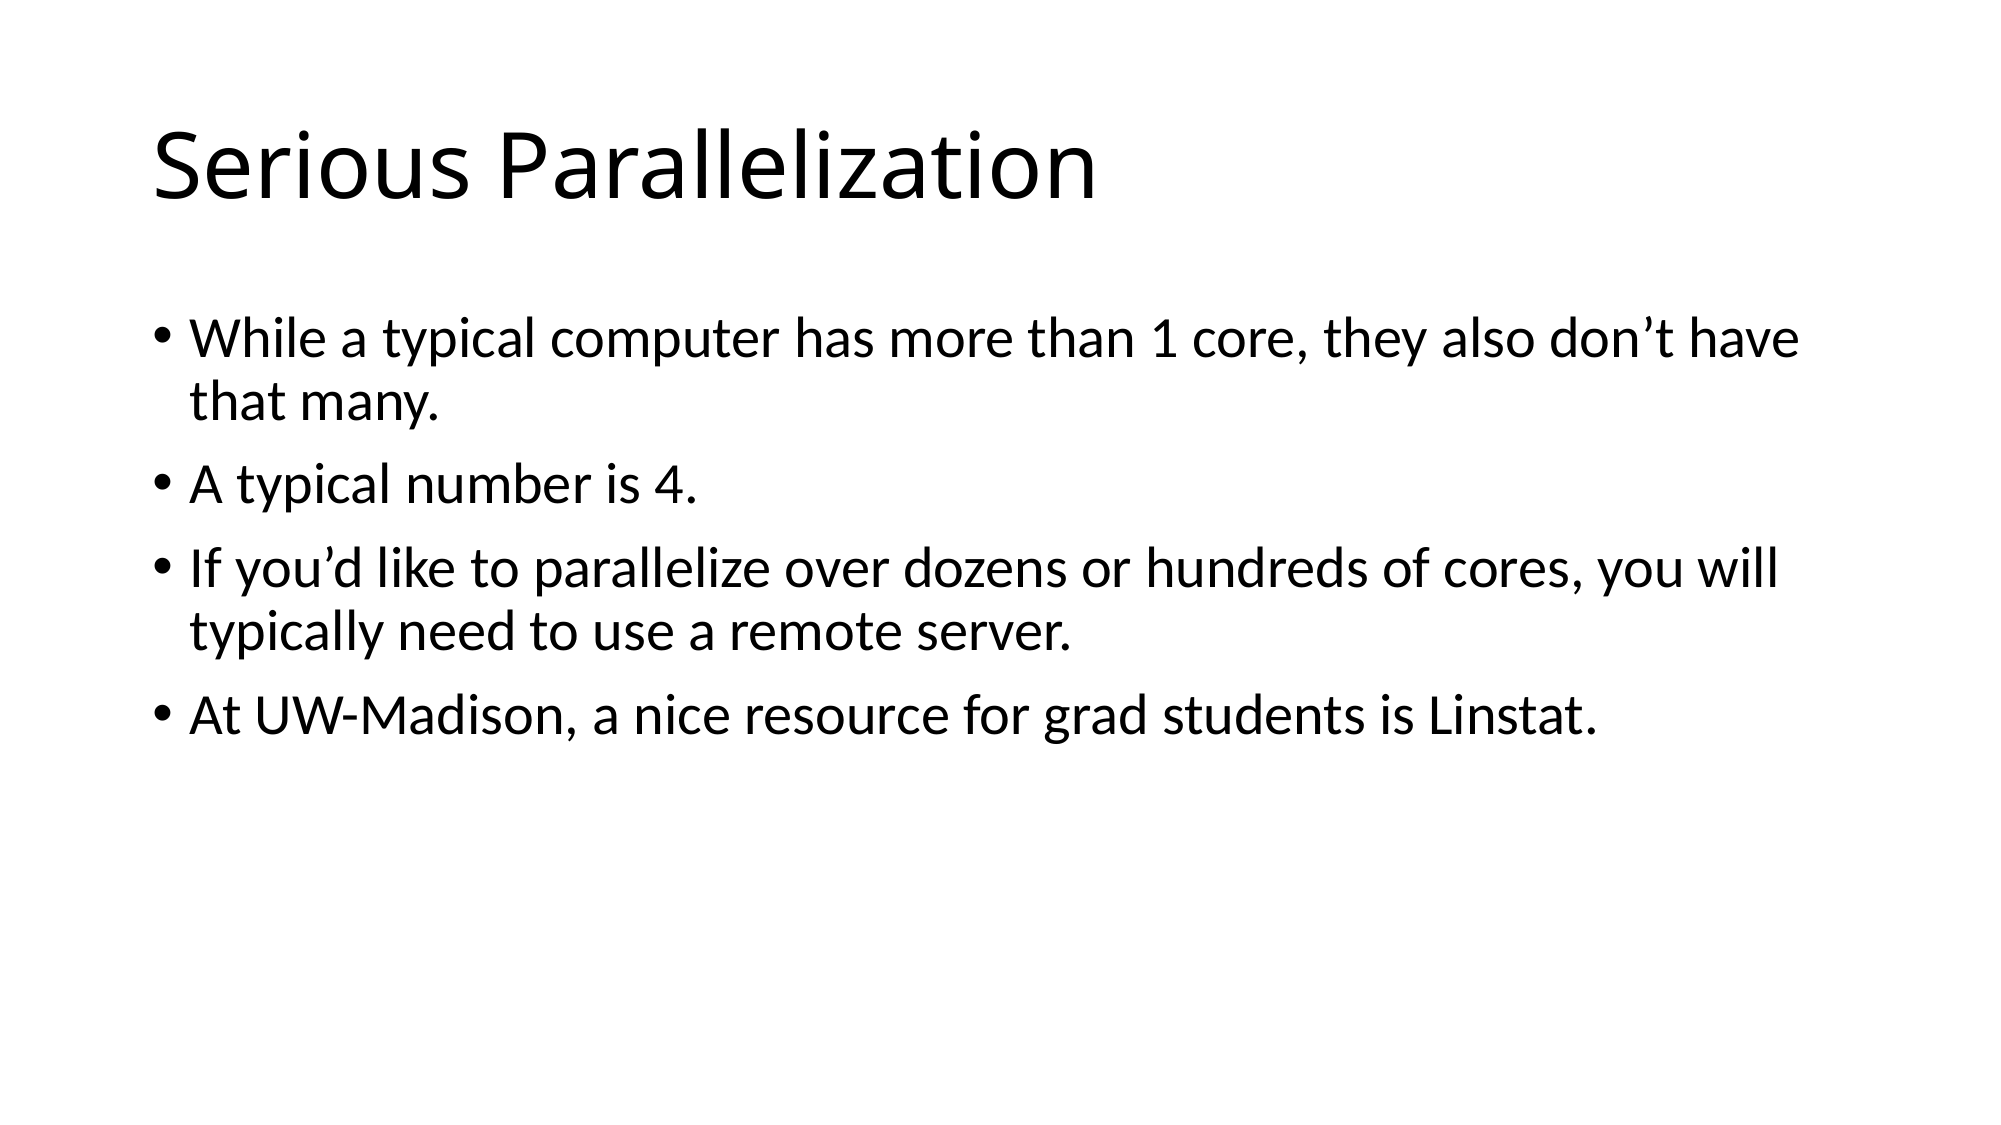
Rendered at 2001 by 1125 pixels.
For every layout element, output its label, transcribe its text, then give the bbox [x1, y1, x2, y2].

list While a typical computer has more than 1 core, they also don’t have that many. A typical number is 4. If you’d like to parallelize over dozens or hundreds of cores, you will typically need to use a remote server. At UW-Madison, a nice resource for grad students is Linstat. [137, 299, 1863, 1014]
title Serious Parallelization [137, 59, 1863, 278]
